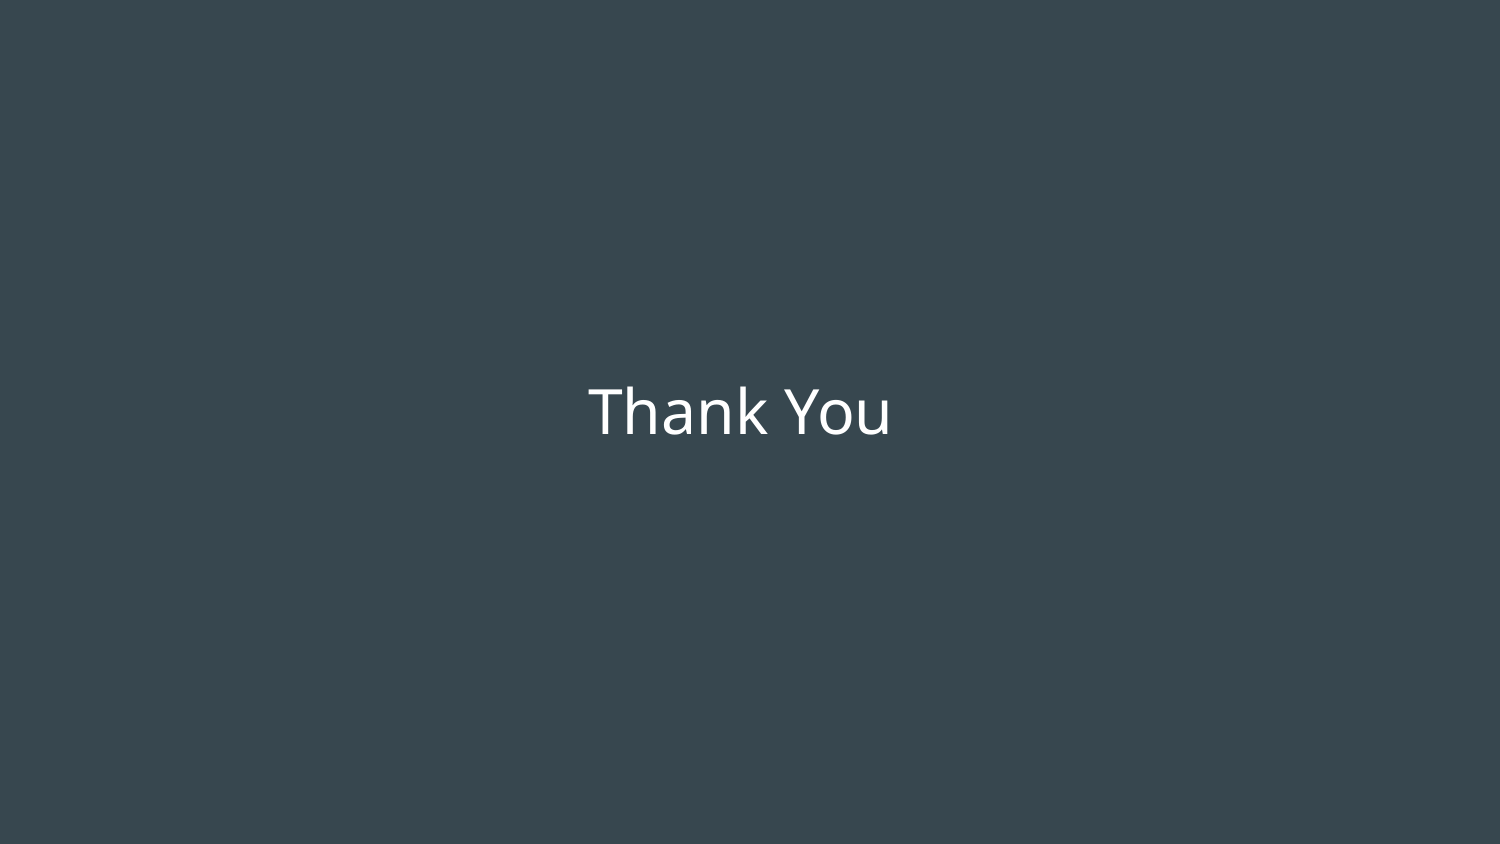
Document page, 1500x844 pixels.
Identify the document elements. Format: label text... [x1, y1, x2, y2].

title Thank You [42, 357, 1441, 452]
